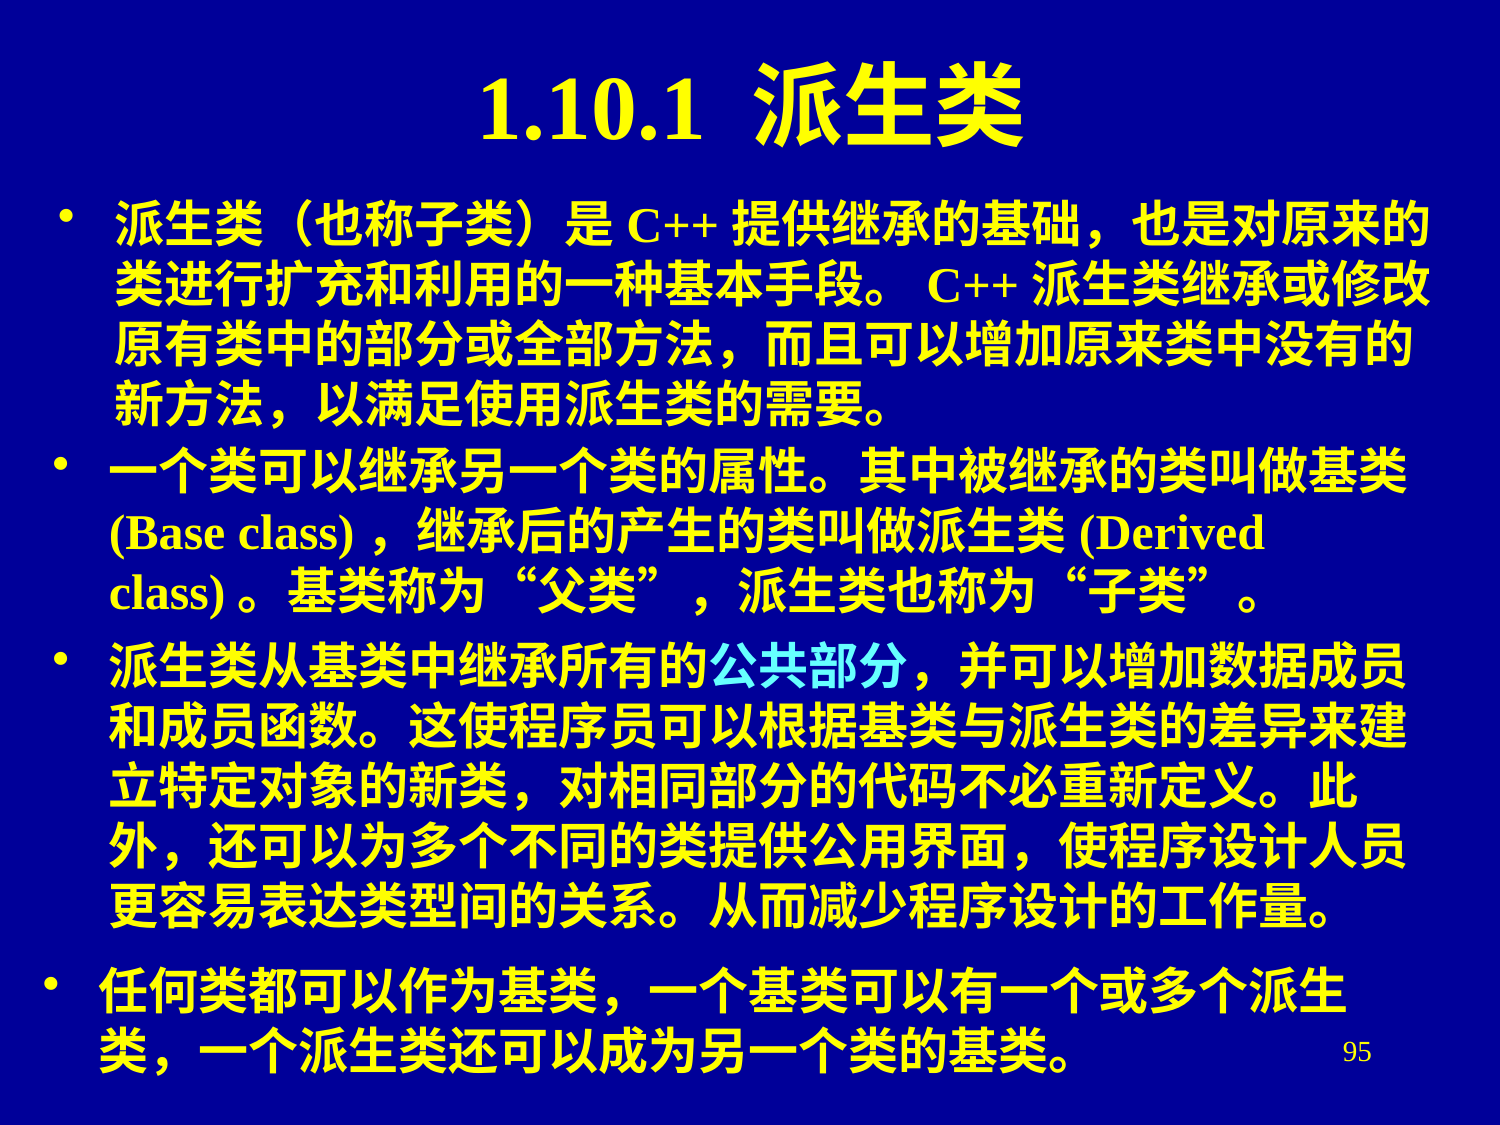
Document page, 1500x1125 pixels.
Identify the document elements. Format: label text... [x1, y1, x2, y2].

list 派生类（也称子类）是C++提供继承的基础，也是对原来的类进行扩充和利用的一种基本手段。C++派生类继承或修改原有类中的部分或全部方法，而且可以增加原来类中没有的新方法，以满足使用派生类的需要。 [42, 184, 1461, 445]
title 1.10.1 派生类 [114, 42, 1390, 163]
text_box 一个类可以继承另一个类的属性。其中被继承的类叫做基类(Base class)，继承后的产生的类叫做派生类(Derived class)。基类称为“父类”，派生类也称为“子类”。 [37, 432, 1455, 626]
text_box 派生类从基类中继承所有的公共部分，并可以增加数据成员和成员函数。这使程序员可以根据基类与派生类的差异来建立特定对象的新类，对相同部分的代码不必重新定义。此外，还可以为多个不同的类提供公用界面，使程序设计人员更容易表达类型间的关系。从而减少程序设计的工作量。 [37, 626, 1455, 941]
text_box 任何类都可以作为基类，一个基类可以有一个或多个派生类，一个派生类还可以成为另一个类的基类。 [27, 952, 1445, 1111]
